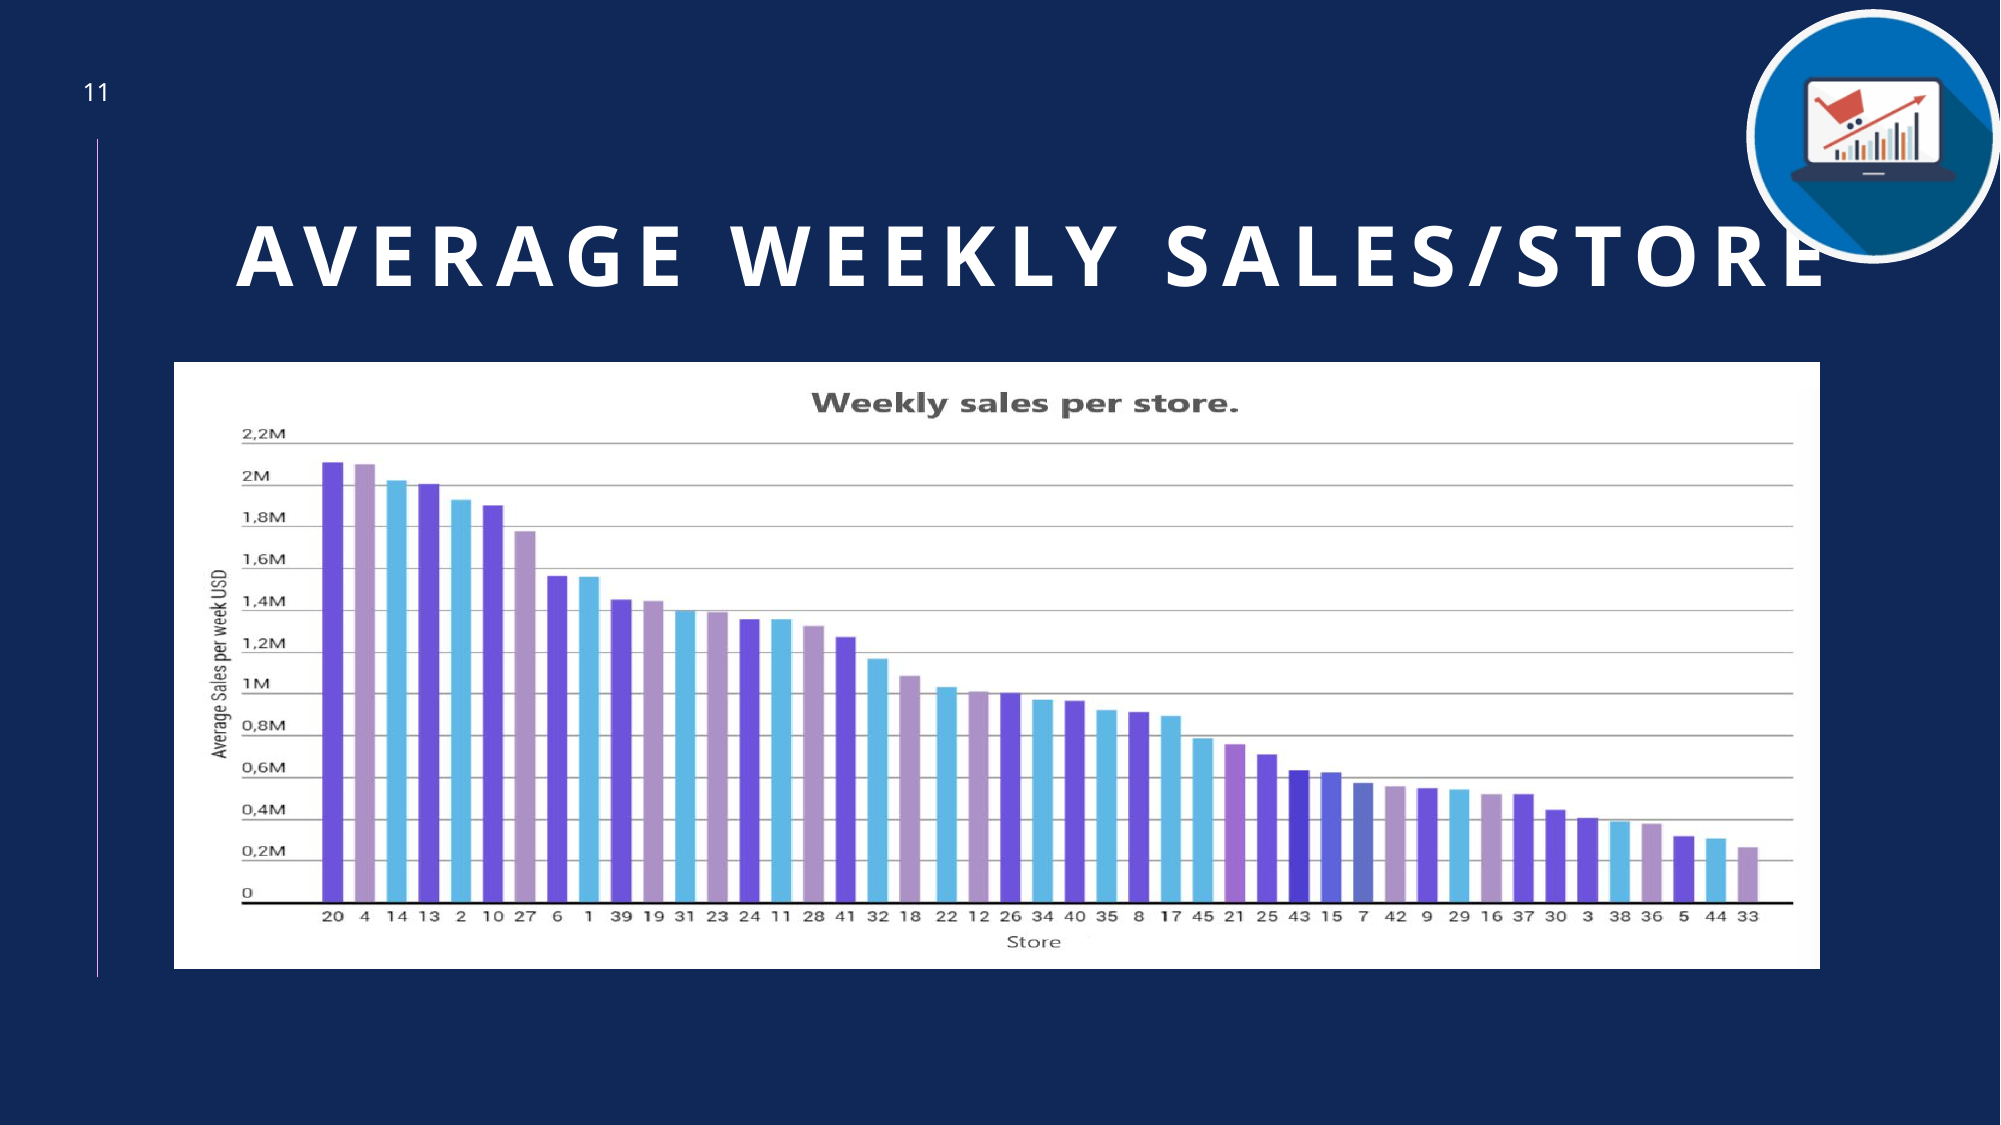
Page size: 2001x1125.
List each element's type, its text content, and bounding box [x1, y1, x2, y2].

title Average Weekly Sales/Store [139, 136, 1925, 312]
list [174, 362, 1820, 969]
slide_number 11 [53, 67, 140, 119]
picture [1746, 9, 2001, 264]
